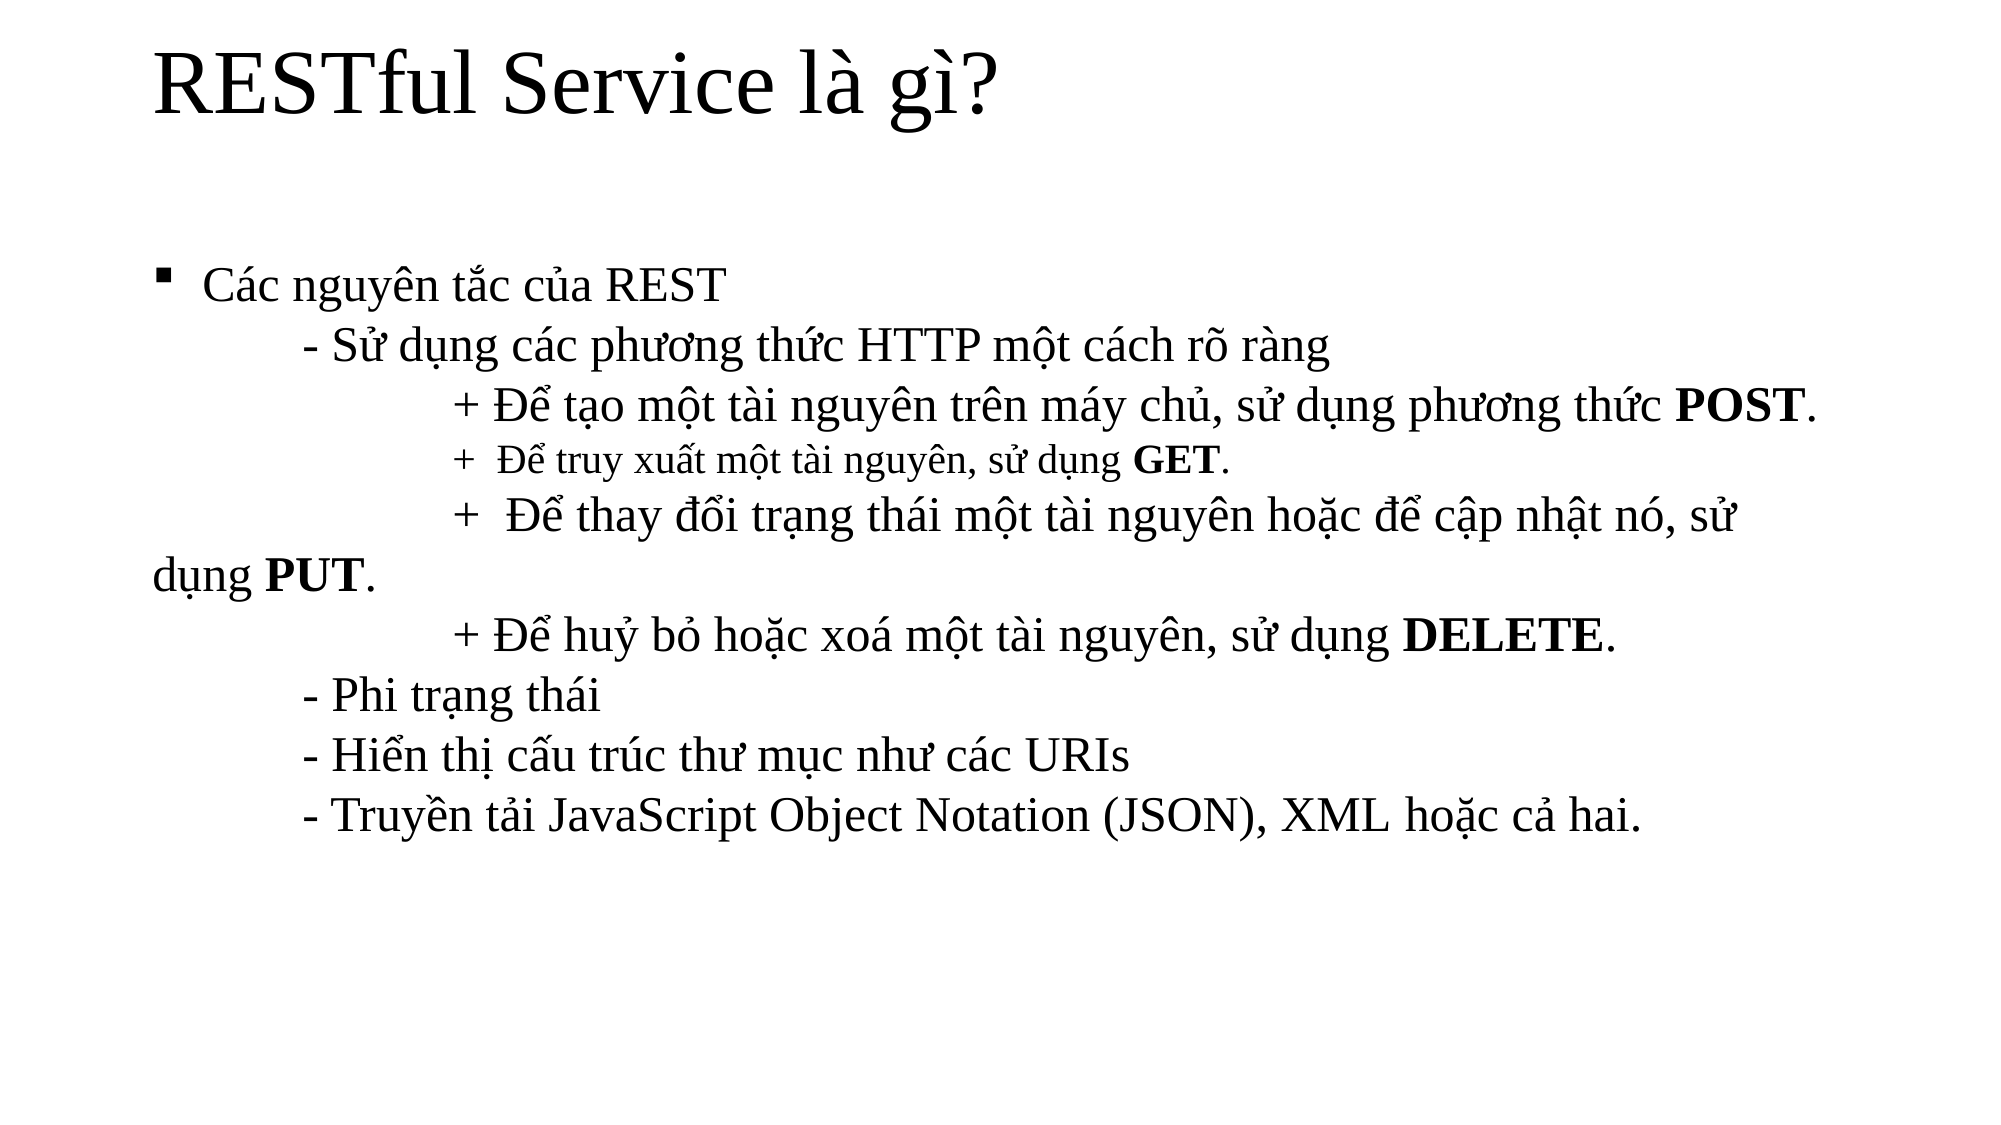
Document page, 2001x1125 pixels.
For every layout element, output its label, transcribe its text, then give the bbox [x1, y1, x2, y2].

text_box Các nguyên tắc của REST - Sử dụng các phương thức HTTP một cách rõ ràng + Để tạo một tài nguyên trên máy chủ, sử dụng phương thức POST. + Để truy xuất một tài nguyên, sử dụng GET. + Để thay đổi trạng thái một tài nguyên hoặc để cập nhật nó, sử dụng PUT. + Để huỷ bỏ hoặc xoá một tài nguyên, sử dụng DELETE. - Phi trạng thái - Hiển thị cấu trúc thư mục như các URIs - Truyền tải JavaScript Object Notation (JSON), XML hoặc cả hai. [137, 244, 1863, 959]
text_box RESTful Service là gì? [137, 59, 1863, 203]
